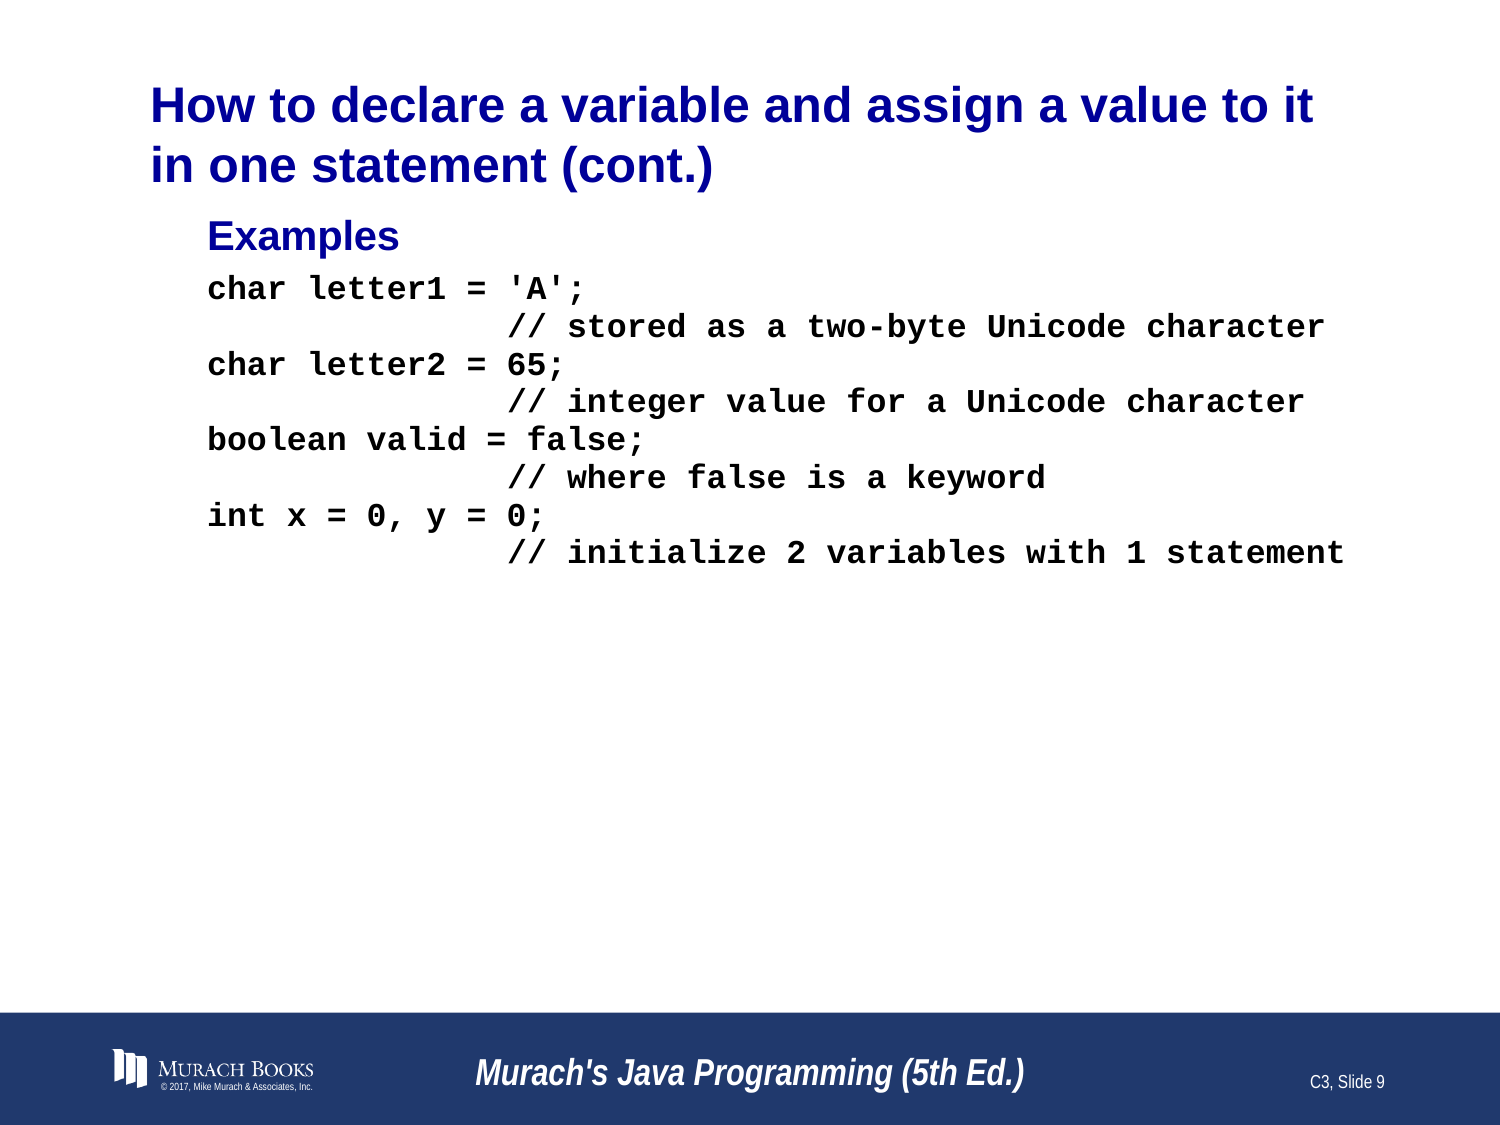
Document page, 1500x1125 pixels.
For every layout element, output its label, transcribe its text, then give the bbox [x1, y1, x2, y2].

slide_number Murach's Java Programming (5th Ed.) [463, 1025, 1050, 1100]
footer © 2017, Mike Murach & Associates, Inc. [12, 1025, 463, 1100]
title How to declare a variable and assign a value to it in one statement (cont.) [150, 72, 1350, 194]
slide_number C3, Slide 9 [1087, 1025, 1400, 1100]
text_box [149, 192, 1348, 576]
